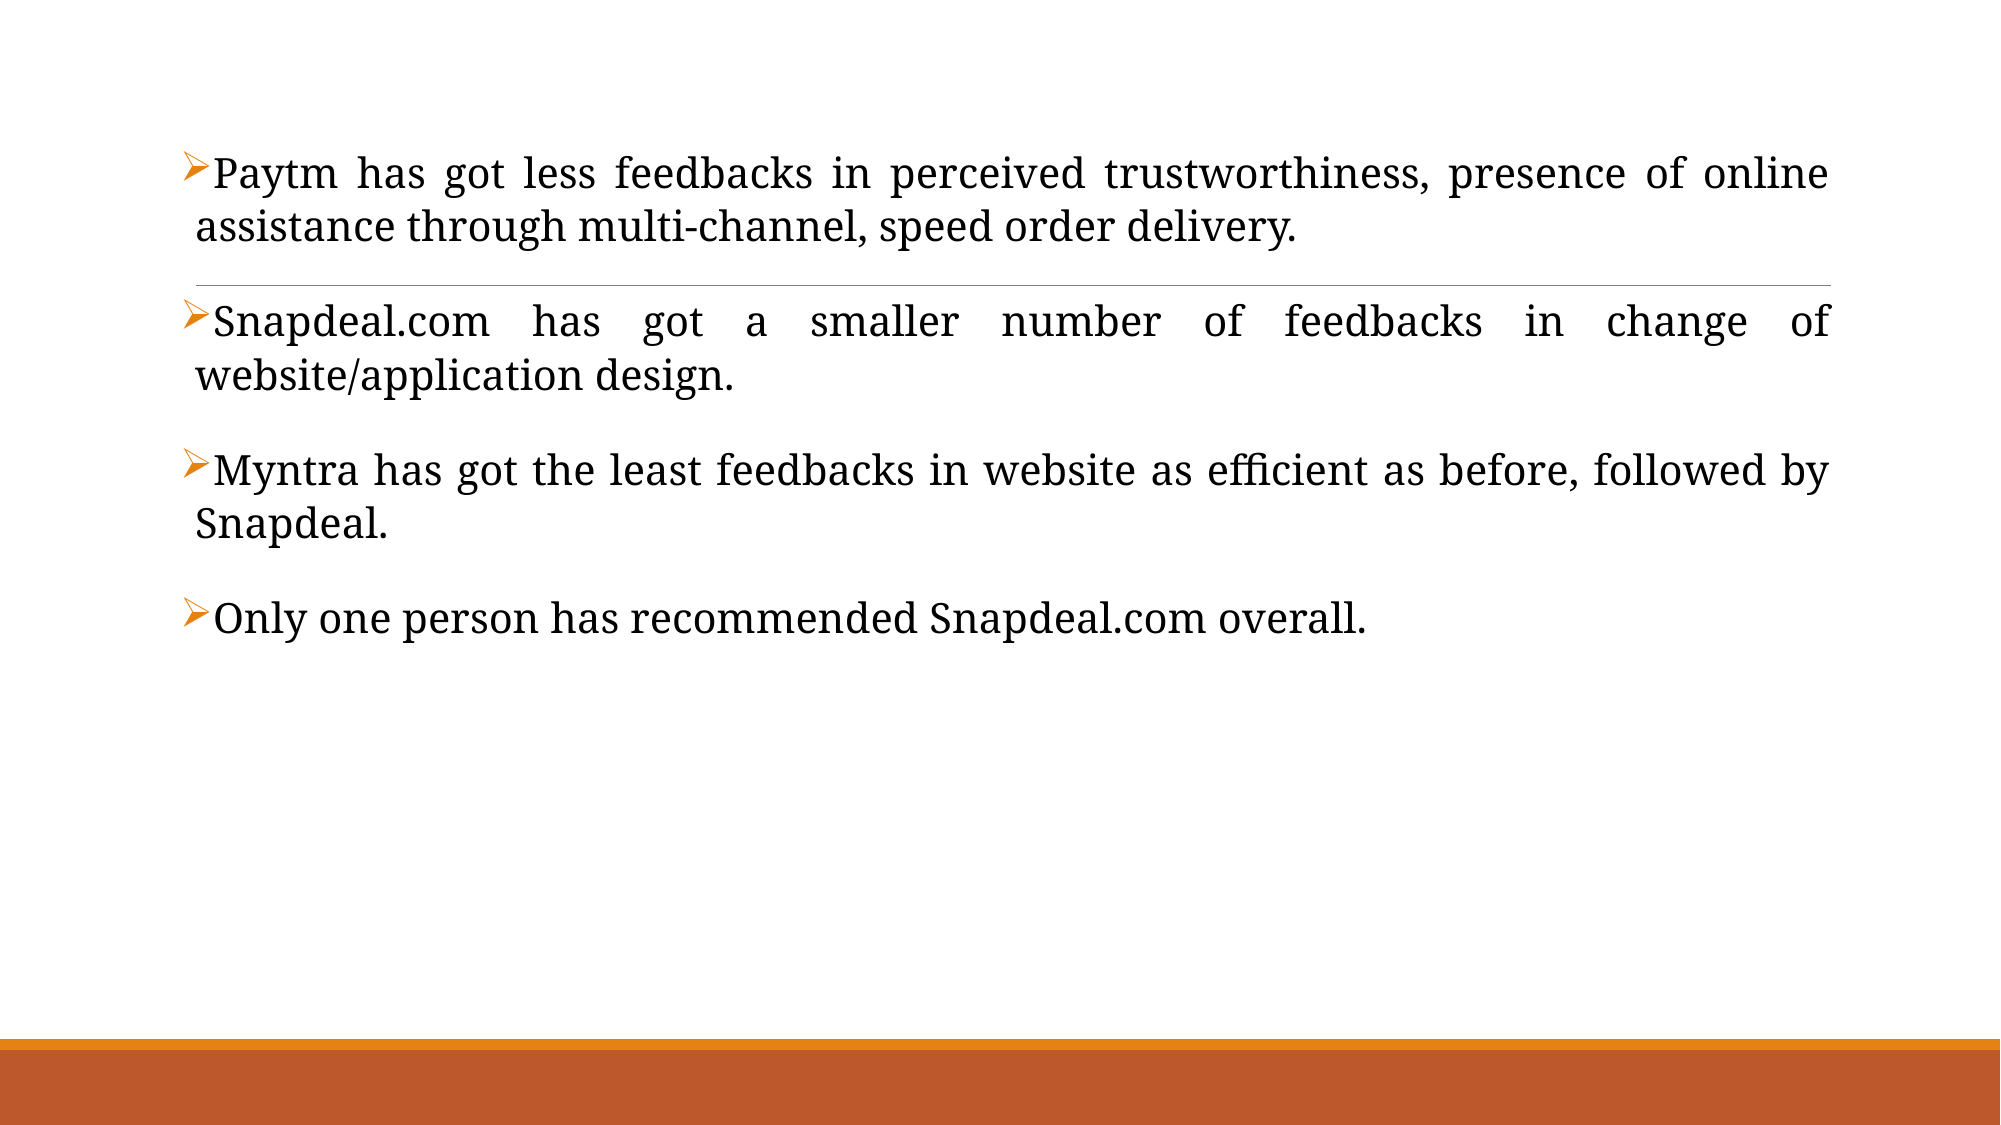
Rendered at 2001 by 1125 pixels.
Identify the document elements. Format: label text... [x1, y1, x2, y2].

list Paytm has got less feedbacks in perceived trustworthiness, presence of online assistance through multi-channel, speed order delivery. Snapdeal.com has got a smaller number of feedbacks in change of website/application design. Myntra has got the least feedbacks in website as efficient as before, followed by Snapdeal. Only one person has recommended Snapdeal.com overall. [180, 135, 1830, 963]
